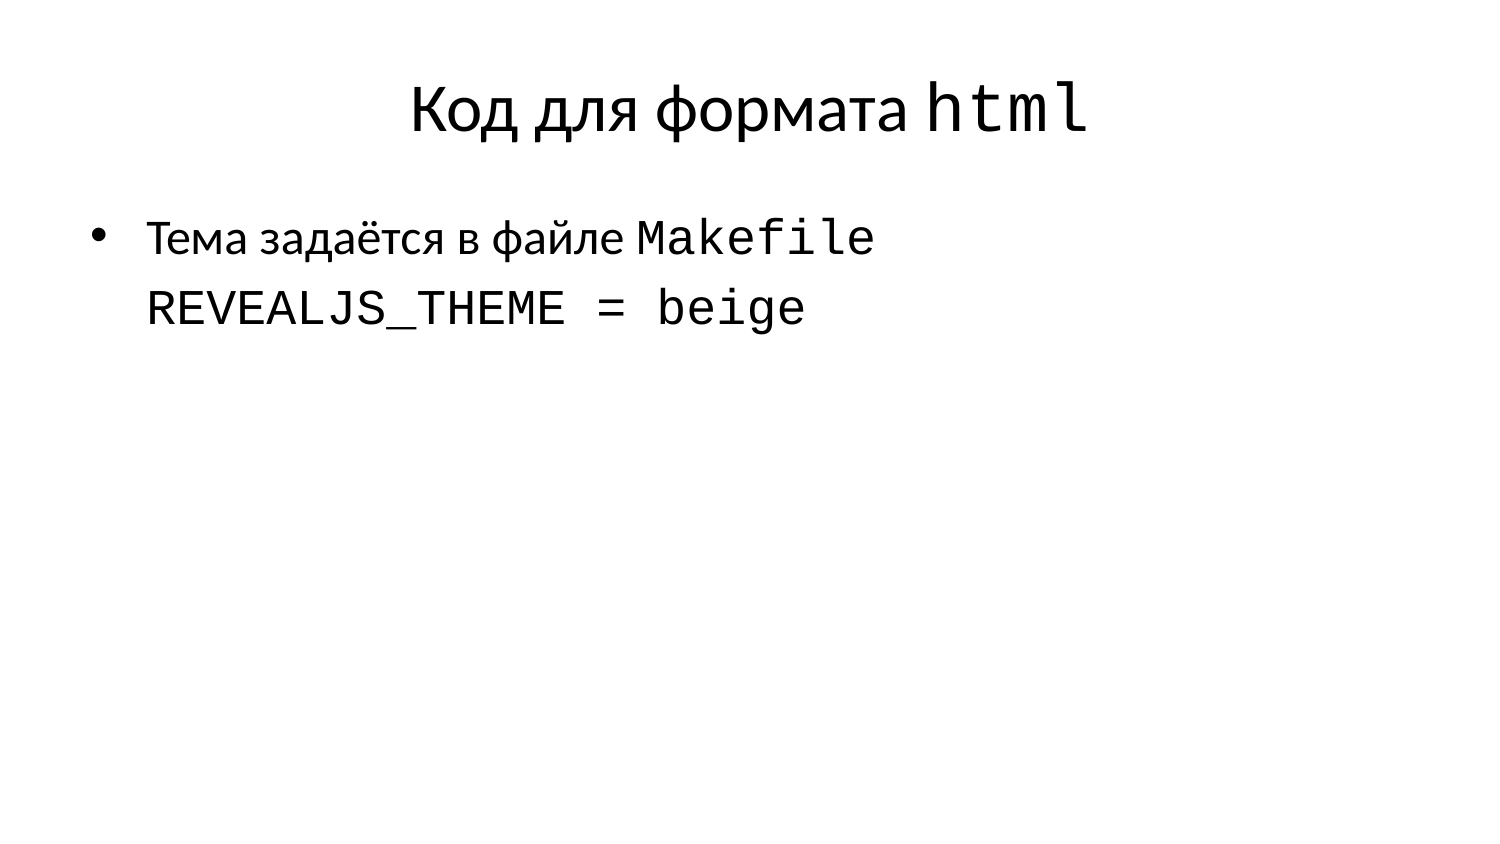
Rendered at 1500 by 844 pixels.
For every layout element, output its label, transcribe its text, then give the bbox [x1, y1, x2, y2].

list Тема задаётся в файле Makefile REVEALJS_THEME = beige [75, 196, 1425, 754]
title Код для формата html [75, 33, 1425, 175]
